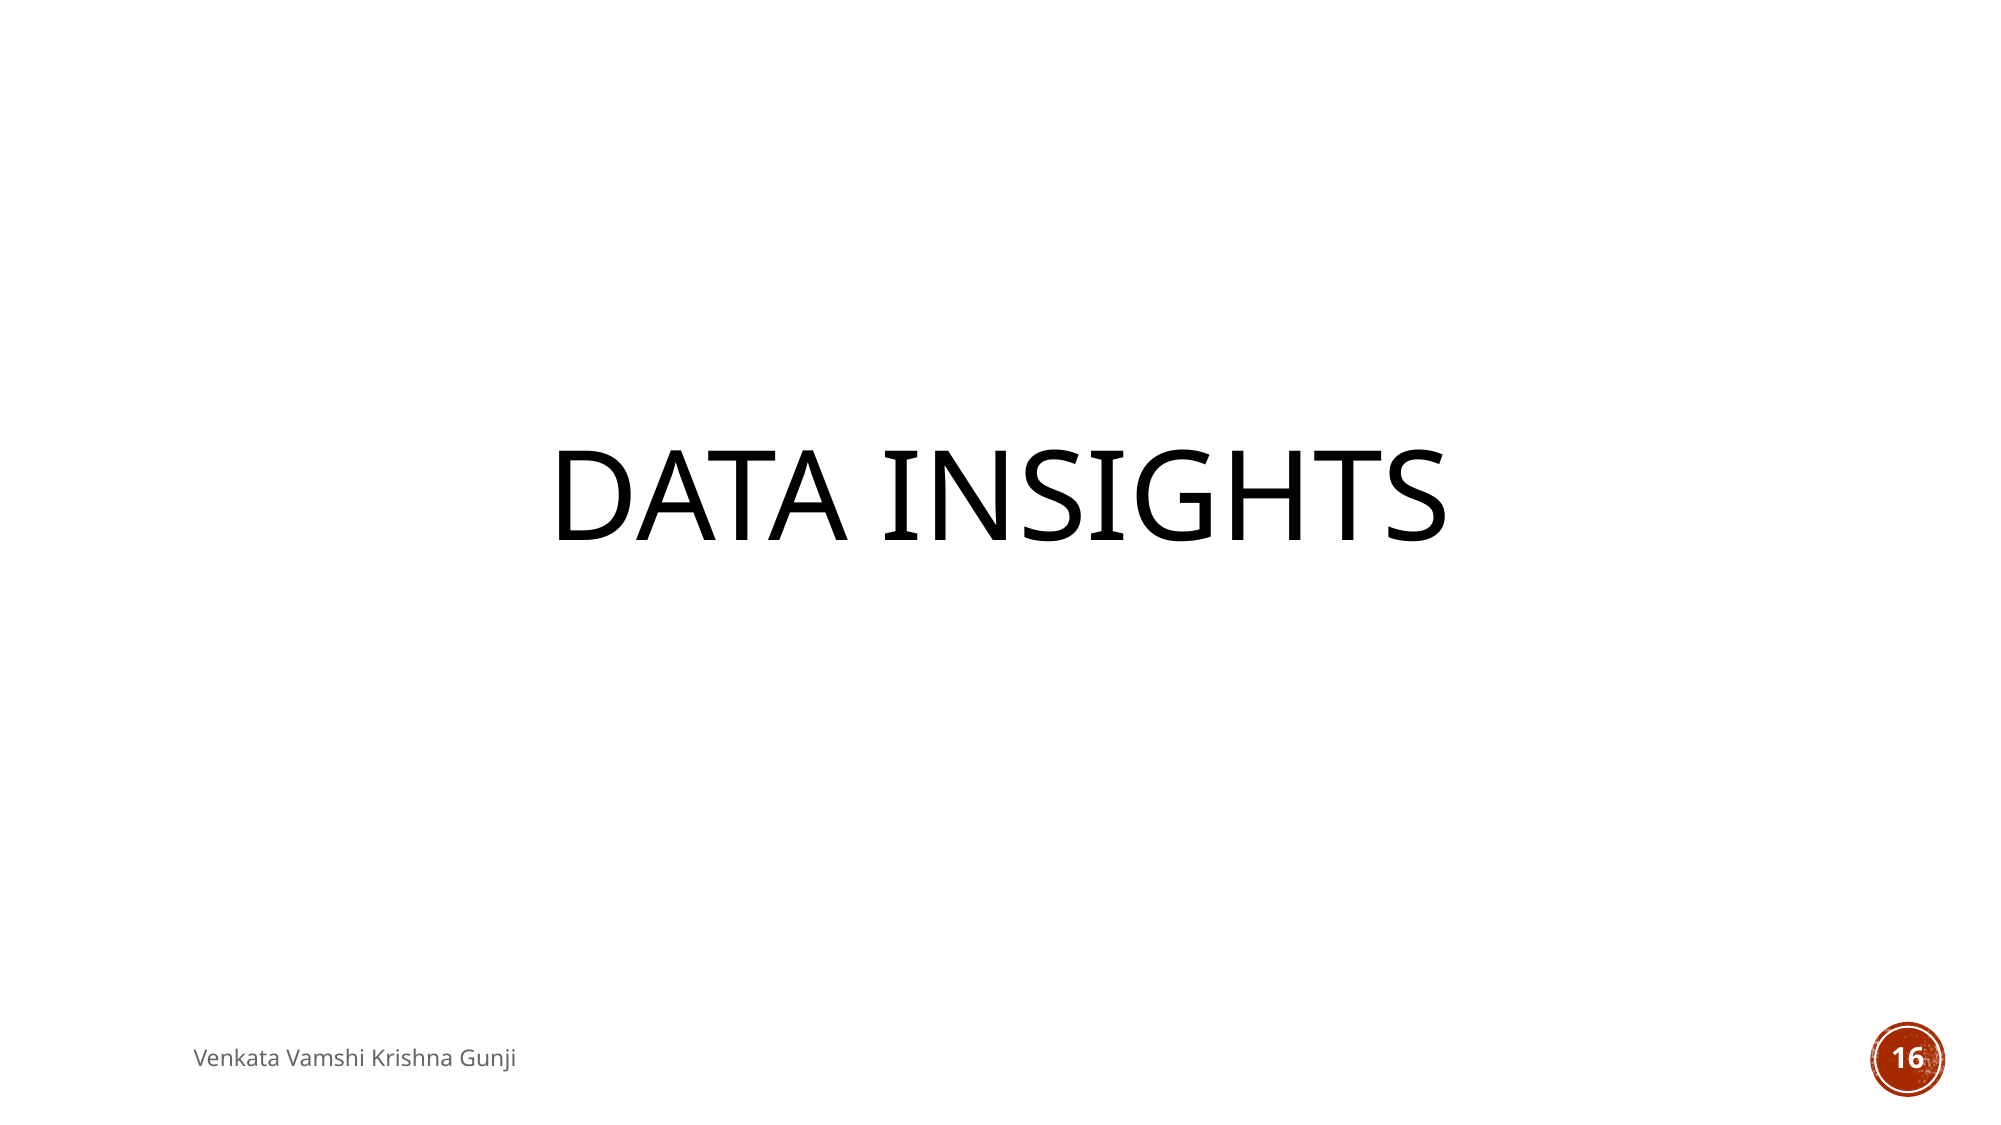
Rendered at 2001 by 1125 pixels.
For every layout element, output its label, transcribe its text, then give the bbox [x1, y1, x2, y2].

footer Venkata Vamshi Krishna Gunji [178, 1028, 1217, 1089]
slide_number 16 [1855, 1028, 1961, 1089]
title Data Insights [174, 367, 1825, 632]
